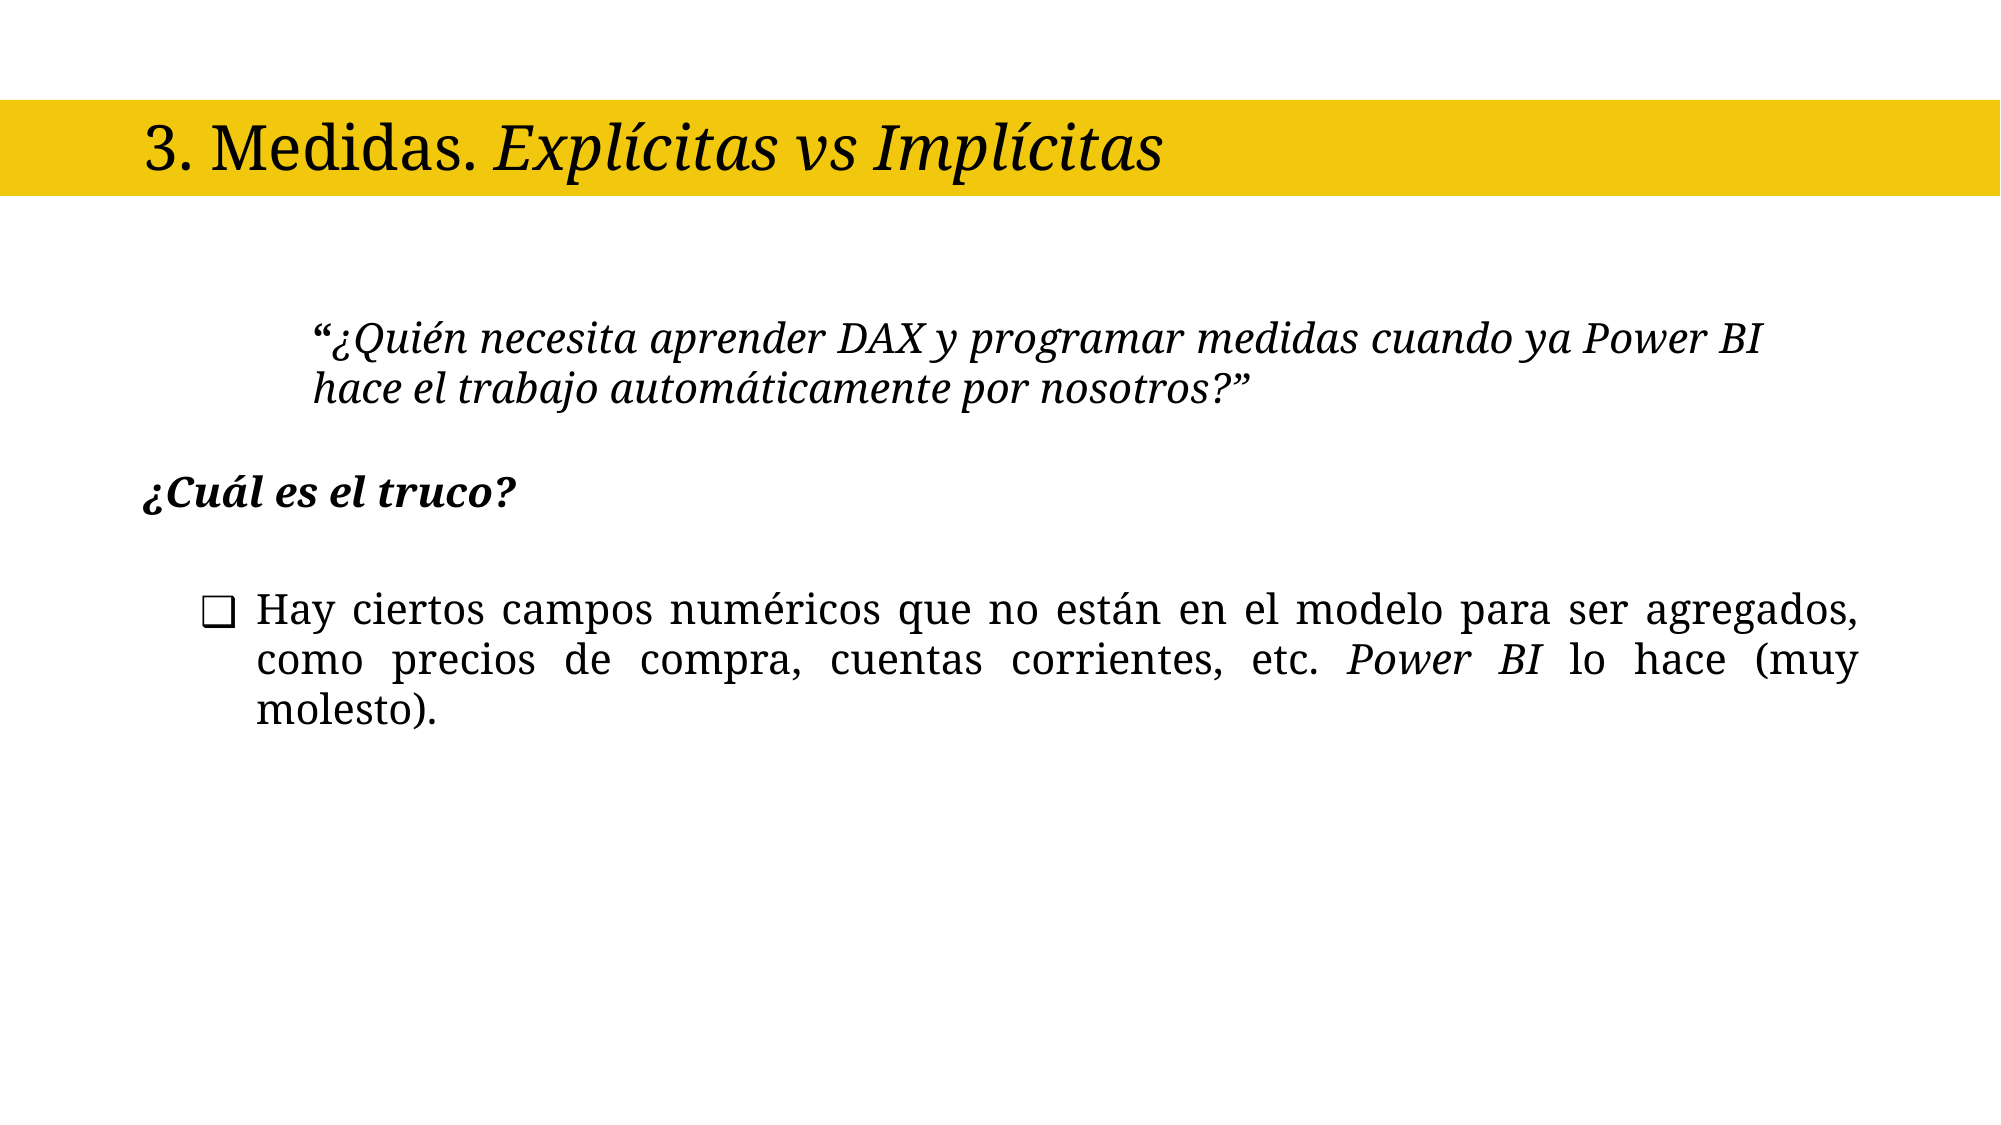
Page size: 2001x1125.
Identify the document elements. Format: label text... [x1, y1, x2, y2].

text_box [0, 99, 2000, 196]
text_box ¿Cuál es el truco? [128, 458, 749, 524]
text_box 3. Medidas. Explícitas vs Implícitas [128, 99, 1215, 190]
text_box Hay ciertos campos numéricos que no están en el modelo para ser agregados, como precios de compra, cuentas corrientes, etc. Power BI lo hace (muy molesto). [184, 575, 1874, 741]
text_box “¿Quién necesita aprender DAX y programar medidas cuando ya Power BI hace el trabajo automáticamente por nosotros?” [297, 304, 1779, 420]
